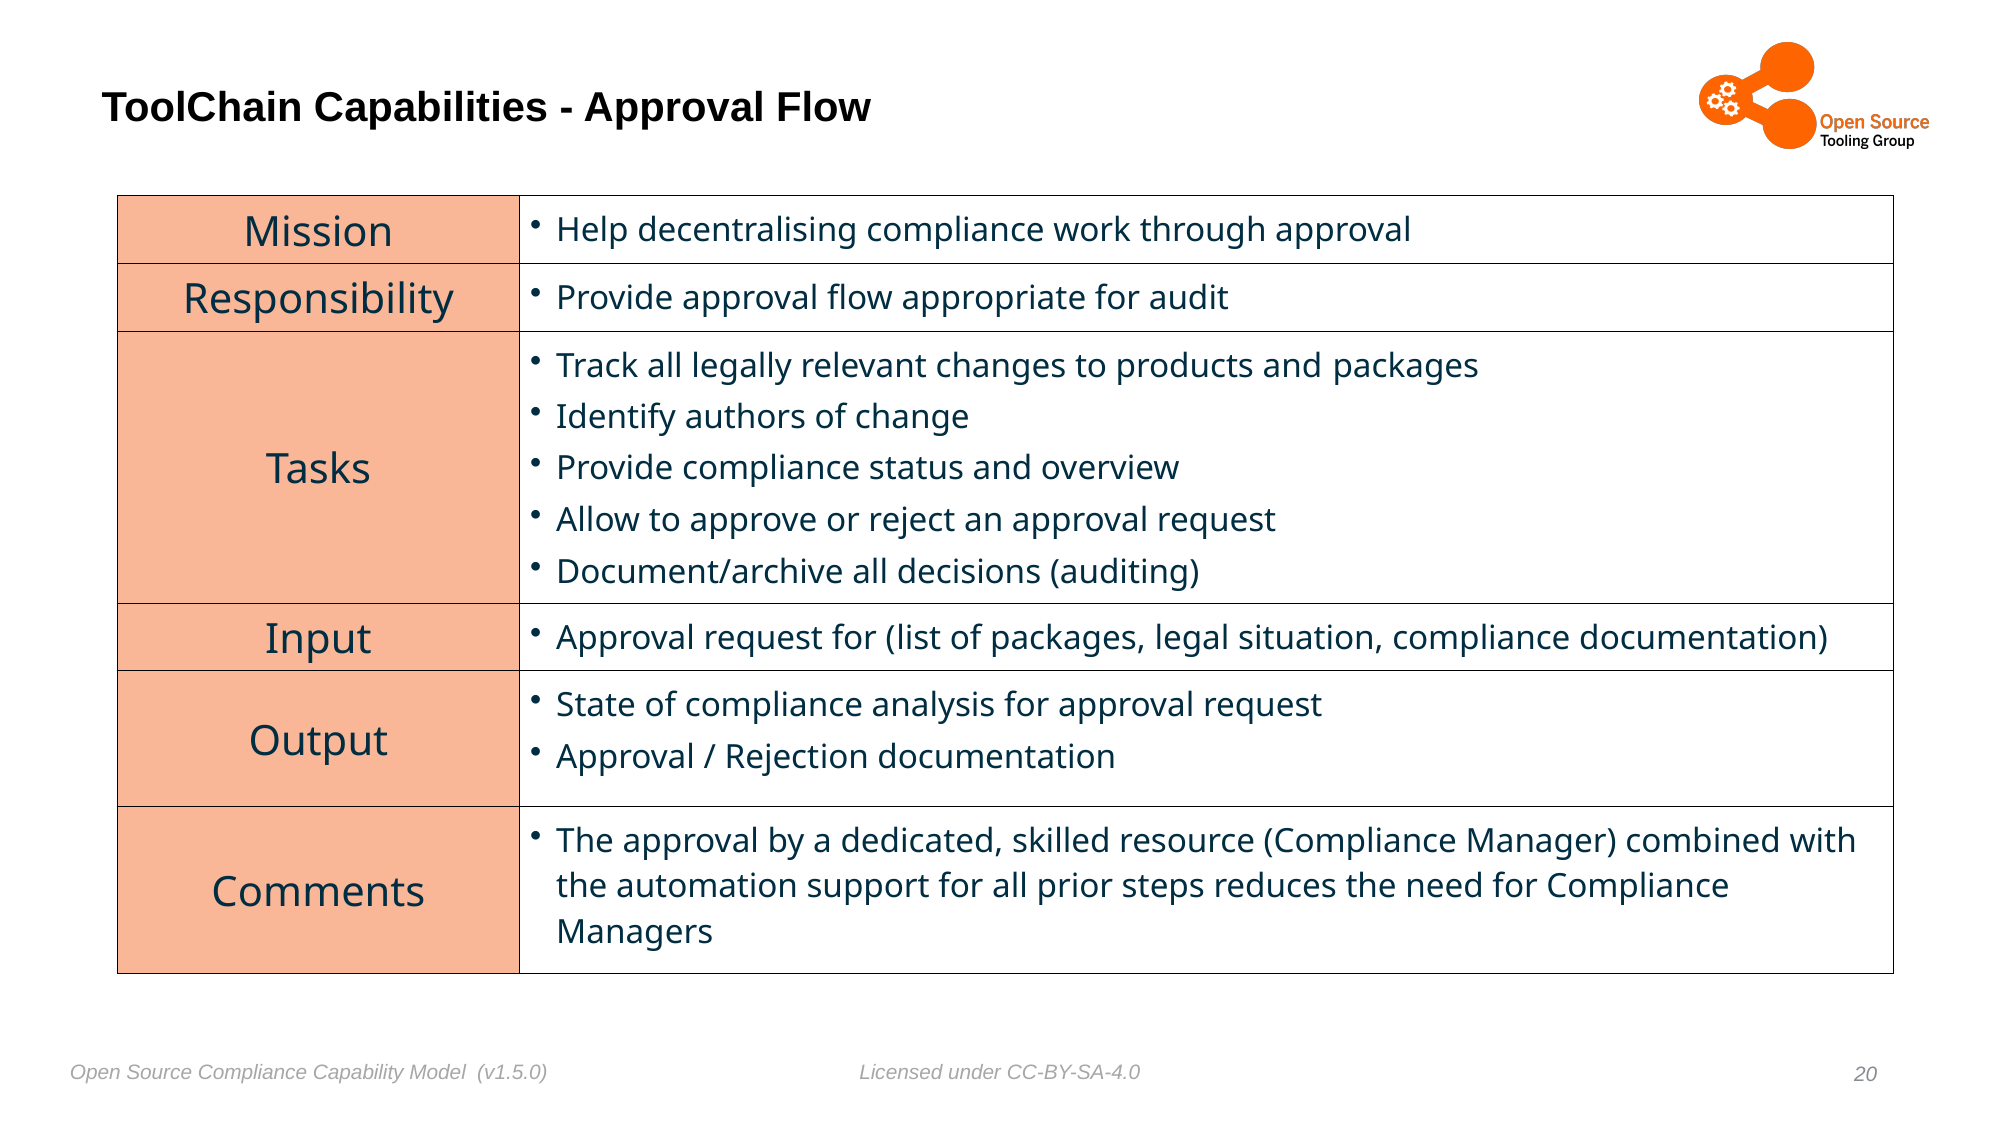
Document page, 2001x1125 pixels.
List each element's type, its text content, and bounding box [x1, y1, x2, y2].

table_cell Provide approval flow appropriate for audit [520, 264, 1893, 331]
table_cell Tasks [118, 332, 519, 603]
table_cell Output [118, 671, 519, 806]
table_cell The approval by a dedicated, skilled resource (Compliance Manager) combined with the automation support for all prior steps reduces the need for Compliance Managers [520, 807, 1893, 973]
table_cell Approval request for (list of packages, legal situation, compliance documentation) [520, 604, 1893, 670]
table_cell Input [118, 604, 519, 670]
table_cell Responsibility [118, 264, 519, 331]
slide_number 20 [1843, 1053, 1886, 1092]
picture [1699, 42, 1929, 149]
table_cell Comments [118, 807, 519, 973]
table_header Help decentralising compliance work through approval [520, 196, 1893, 263]
table_header Mission [118, 196, 519, 263]
table_cell State of compliance analysis for approval request Approval / Rejection documentation [520, 671, 1893, 806]
table_cell Track all legally relevant changes to products and packages Identify authors of change Provide compliance status and overview Allow to approve or reject an approval request Document/archive all decisions (auditing) [520, 332, 1893, 603]
title ToolChain Capabilities - Approval Flow [93, 58, 1707, 157]
